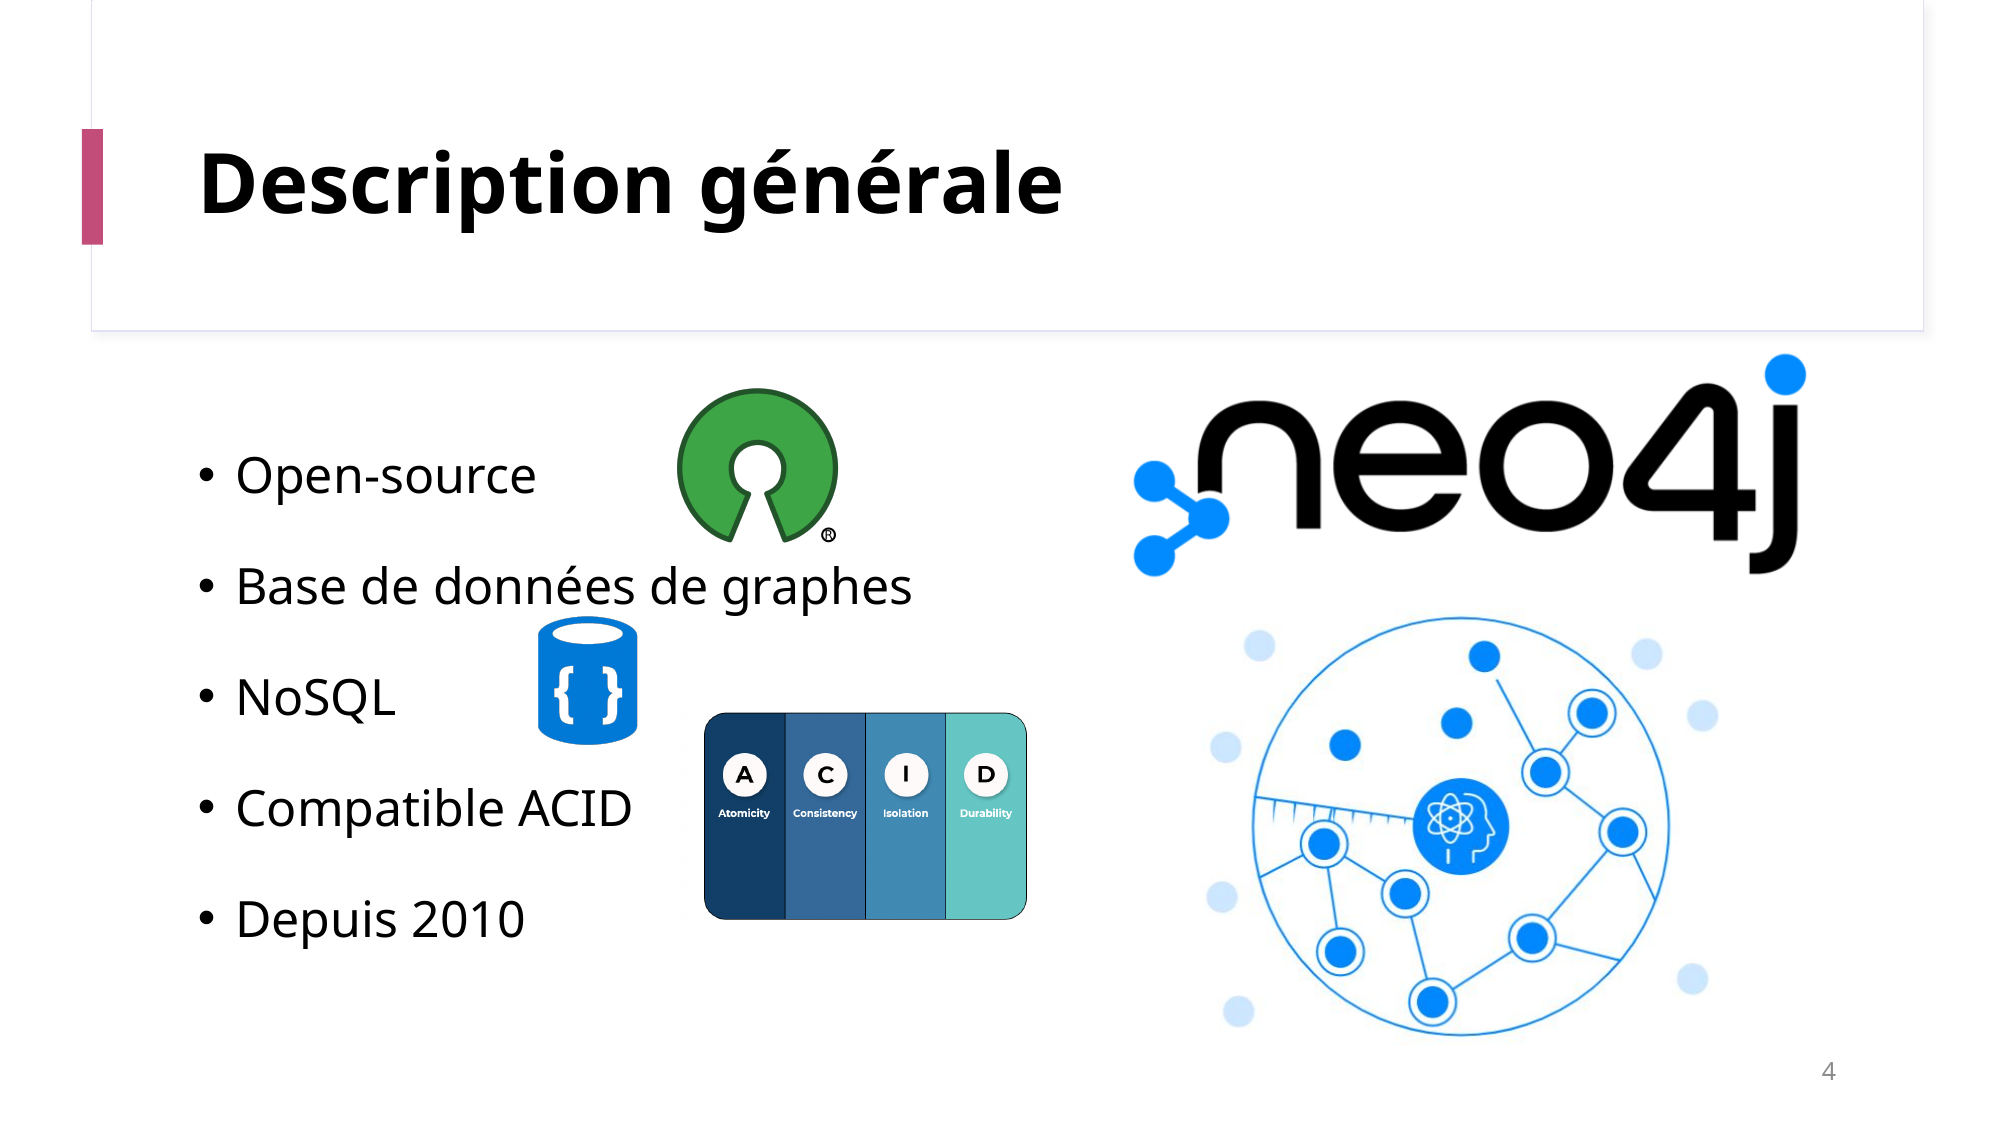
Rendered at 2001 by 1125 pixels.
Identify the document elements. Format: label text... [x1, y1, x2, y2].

title Description générale [183, 90, 1851, 284]
picture [523, 616, 652, 745]
picture [1186, 576, 1754, 1062]
picture [676, 385, 839, 547]
picture [673, 709, 1057, 923]
slide_number 4 [1401, 1042, 1851, 1103]
list Open-source Base de données de graphes NoSQL Compatible ACID Depuis 2010 [183, 406, 993, 1013]
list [1123, 335, 1817, 596]
